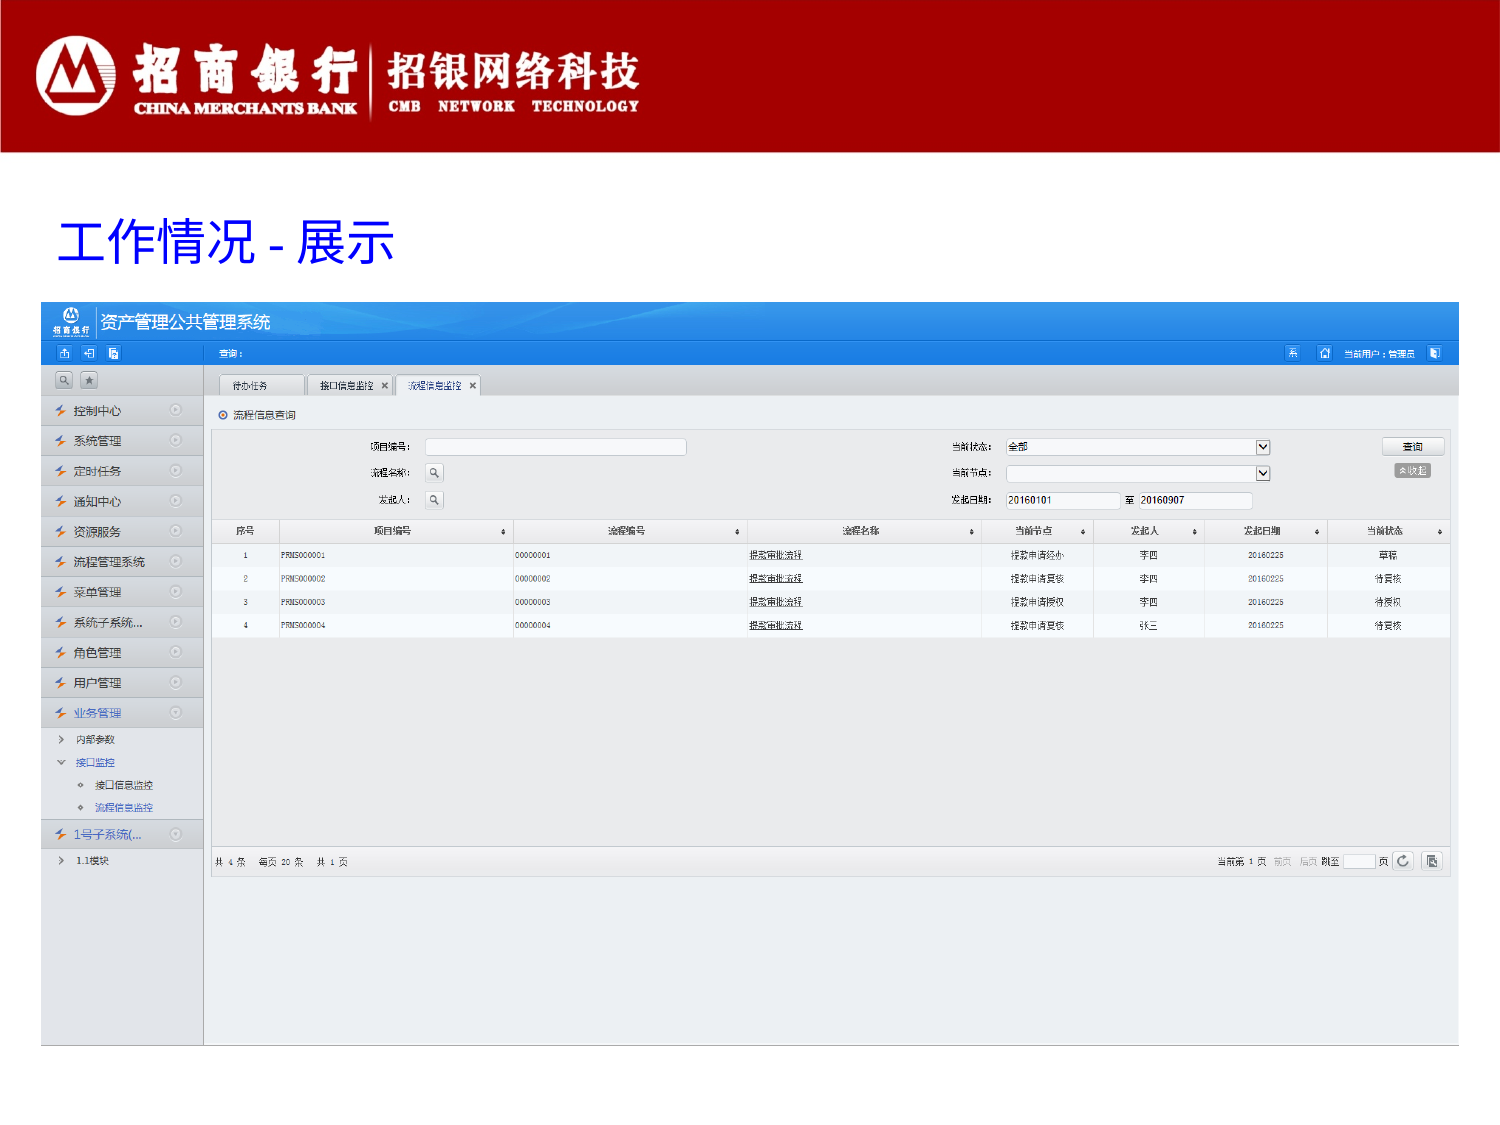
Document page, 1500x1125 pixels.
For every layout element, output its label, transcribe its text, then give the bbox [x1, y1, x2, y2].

picture [0, 0, 1500, 1125]
text_box 工作情况-展示 [41, 172, 1459, 302]
